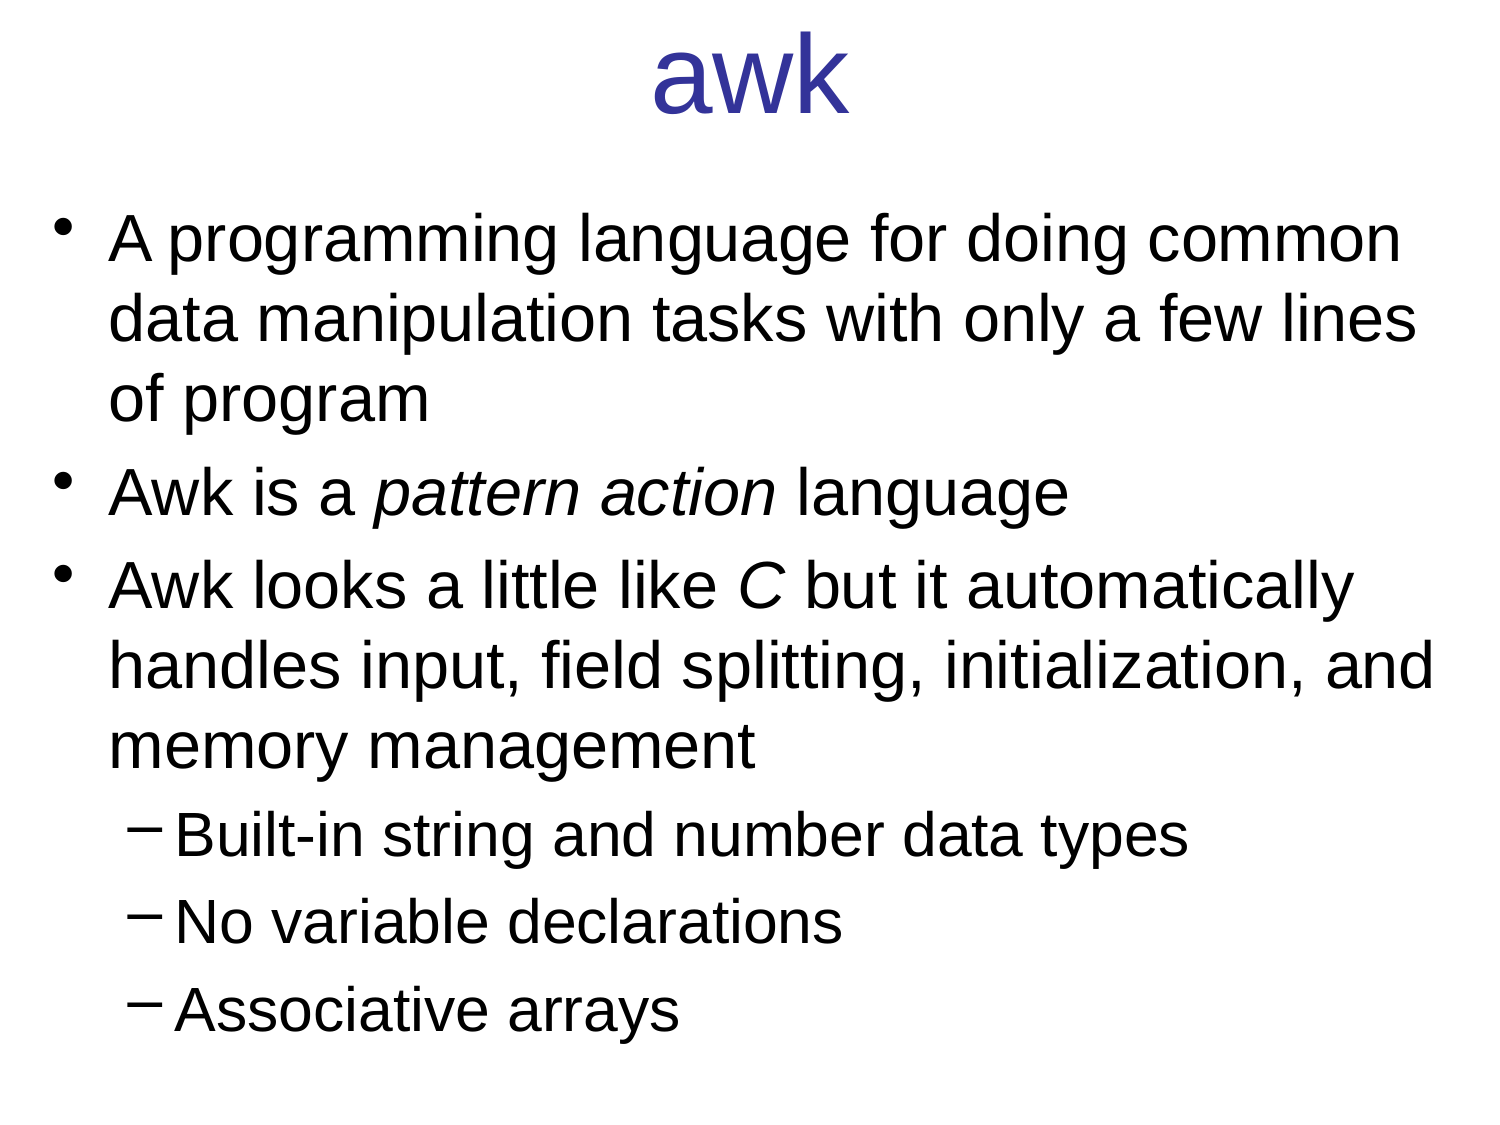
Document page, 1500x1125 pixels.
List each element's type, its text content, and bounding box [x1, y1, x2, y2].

list A programming language for doing common data manipulation tasks with only a few lines of program Awk is a pattern action language Awk looks a little like C but it automatically handles input, field splitting, initialization, and memory management Built-in string and number data types No variable declarations Associative arrays [37, 187, 1463, 931]
title awk [24, 0, 1476, 138]
